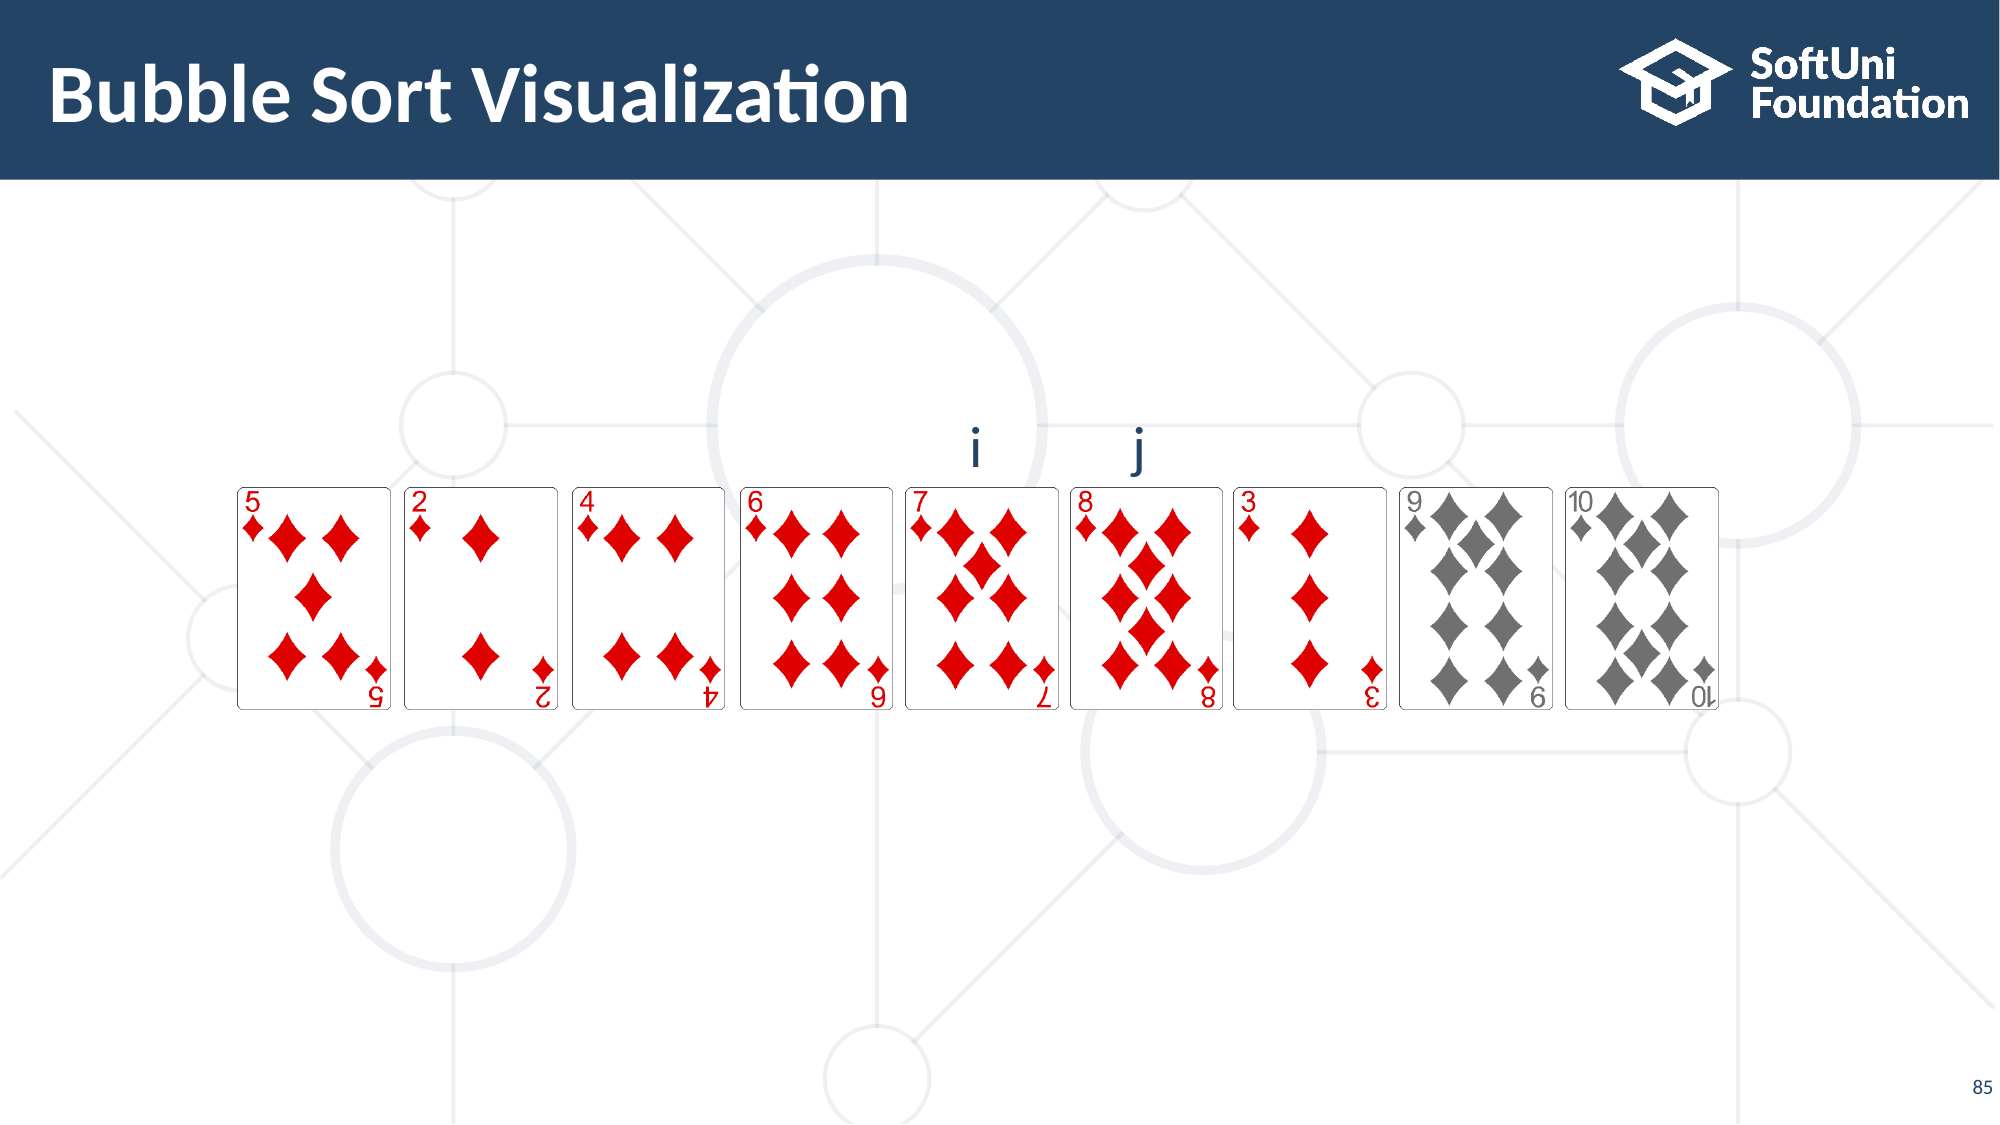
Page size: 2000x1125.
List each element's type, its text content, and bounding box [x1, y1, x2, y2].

picture [236, 487, 391, 710]
title Bubble Sort Visualization [31, 16, 1591, 162]
slide_number 85 [1929, 1070, 2000, 1103]
picture [571, 487, 726, 710]
picture [905, 487, 1059, 710]
text_box j [1118, 401, 1162, 485]
picture [1399, 487, 1554, 710]
picture [1069, 487, 1224, 710]
picture [1618, 38, 1968, 126]
picture [404, 487, 559, 710]
picture [1565, 487, 1719, 710]
text_box i [954, 401, 998, 485]
picture [739, 487, 894, 710]
picture [1233, 487, 1388, 710]
